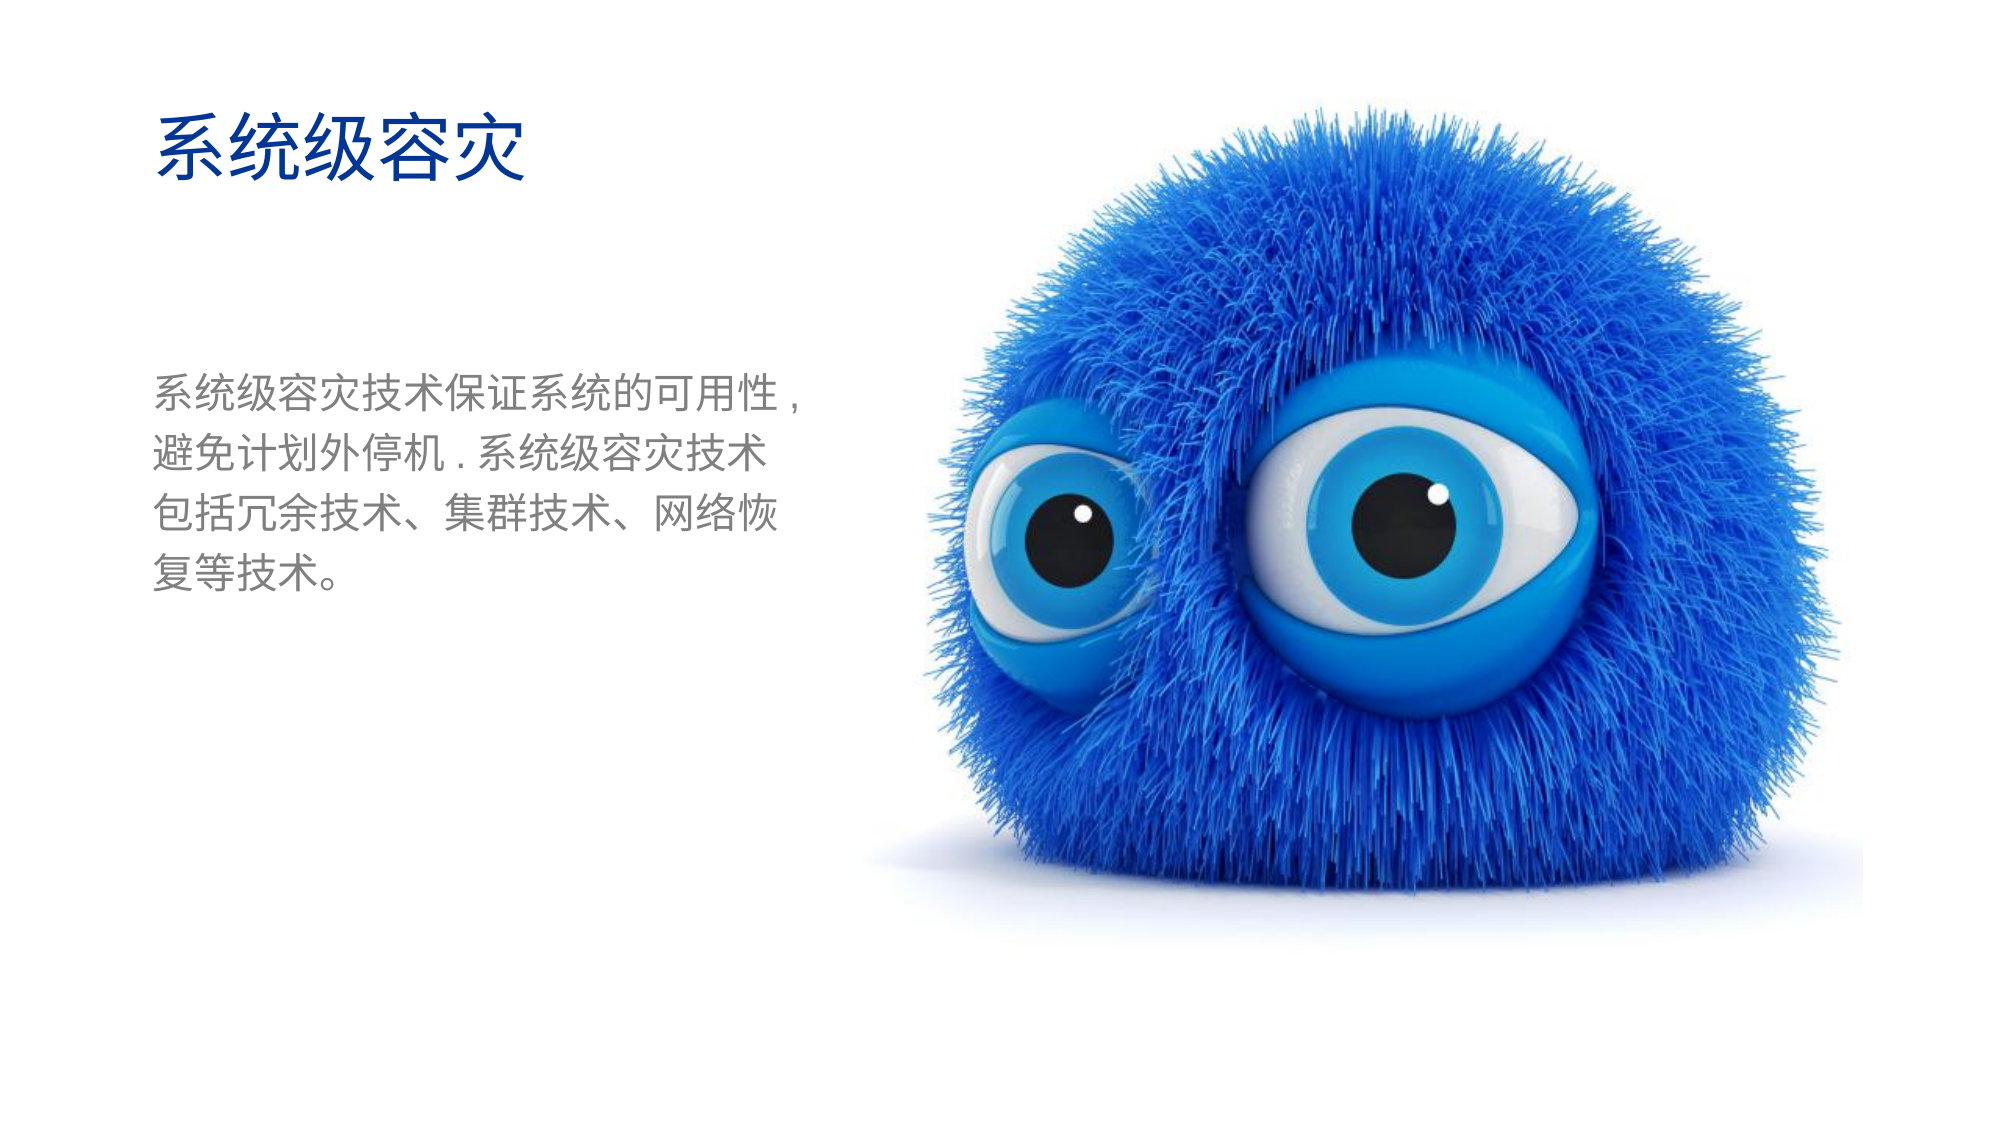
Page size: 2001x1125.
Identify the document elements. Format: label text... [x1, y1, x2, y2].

picture [850, 74, 1863, 975]
title 系统级容灾 [137, 75, 821, 338]
list 系统级容灾技术保证系统的可用性, 避免计划外停机.系统级容灾技术包括冗余技术、集群技术、网络恢复等技术。 [137, 349, 821, 975]
